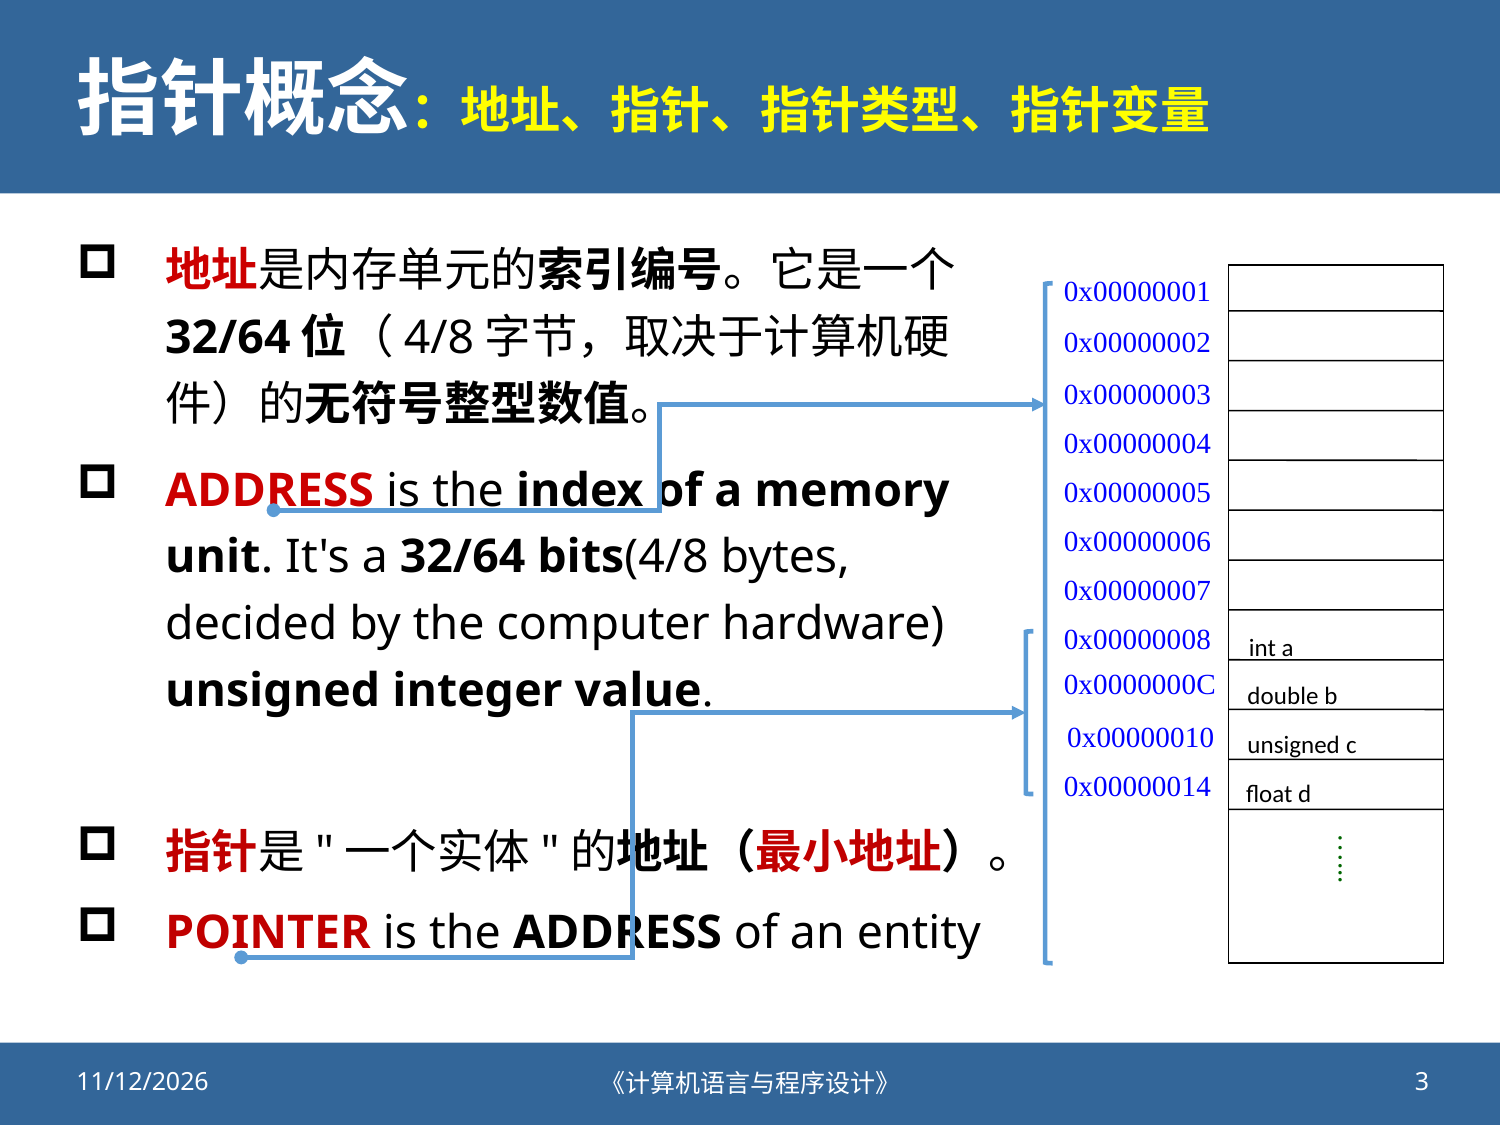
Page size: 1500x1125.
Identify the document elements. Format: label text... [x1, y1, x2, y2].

title 指针概念：地址、指针、指针类型、指针变量 [61, 27, 1441, 177]
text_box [273, 404, 1047, 511]
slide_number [61, 1052, 422, 1113]
list 地址是内存单元的索引编号。它是一个32/64位（4/8字节，取决于计算机硬件）的无符号整型数值。 ADDRESS is the index of a memory unit. It's a 32/64 bits(4/8 bytes, decided by the computer hardware) unsigned integer value. 指针是"一个实体"的地址（最小地址）。 POINTER is the ADDRESS of an entity [61, 221, 1021, 1014]
text_box [1044, 282, 1053, 964]
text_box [241, 712, 1026, 958]
text_box [1025, 630, 1034, 795]
slide_number 3 [1084, 1052, 1444, 1113]
footer 《计算机语言与程序设计》 [480, 1052, 1021, 1113]
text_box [1228, 265, 1444, 964]
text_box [1048, 265, 1233, 811]
